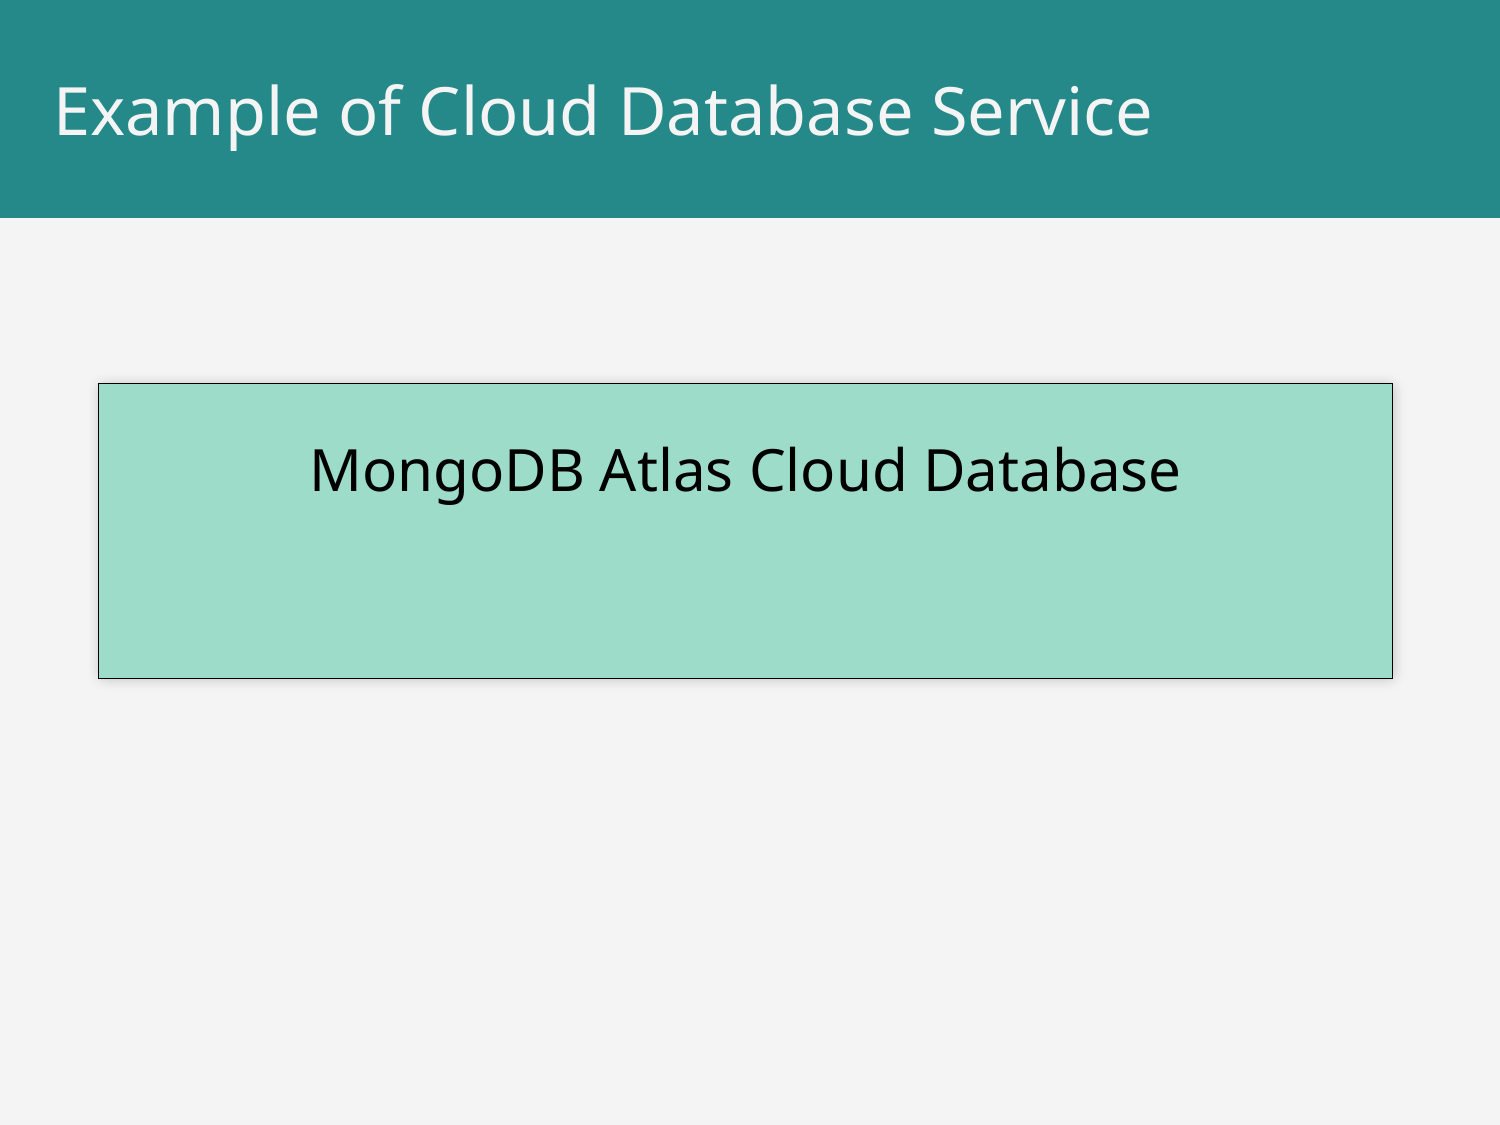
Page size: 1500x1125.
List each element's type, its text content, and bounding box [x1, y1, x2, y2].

list MongoDB Atlas Cloud Database [98, 383, 1393, 679]
title Example of Cloud Database Service [38, 0, 1417, 218]
